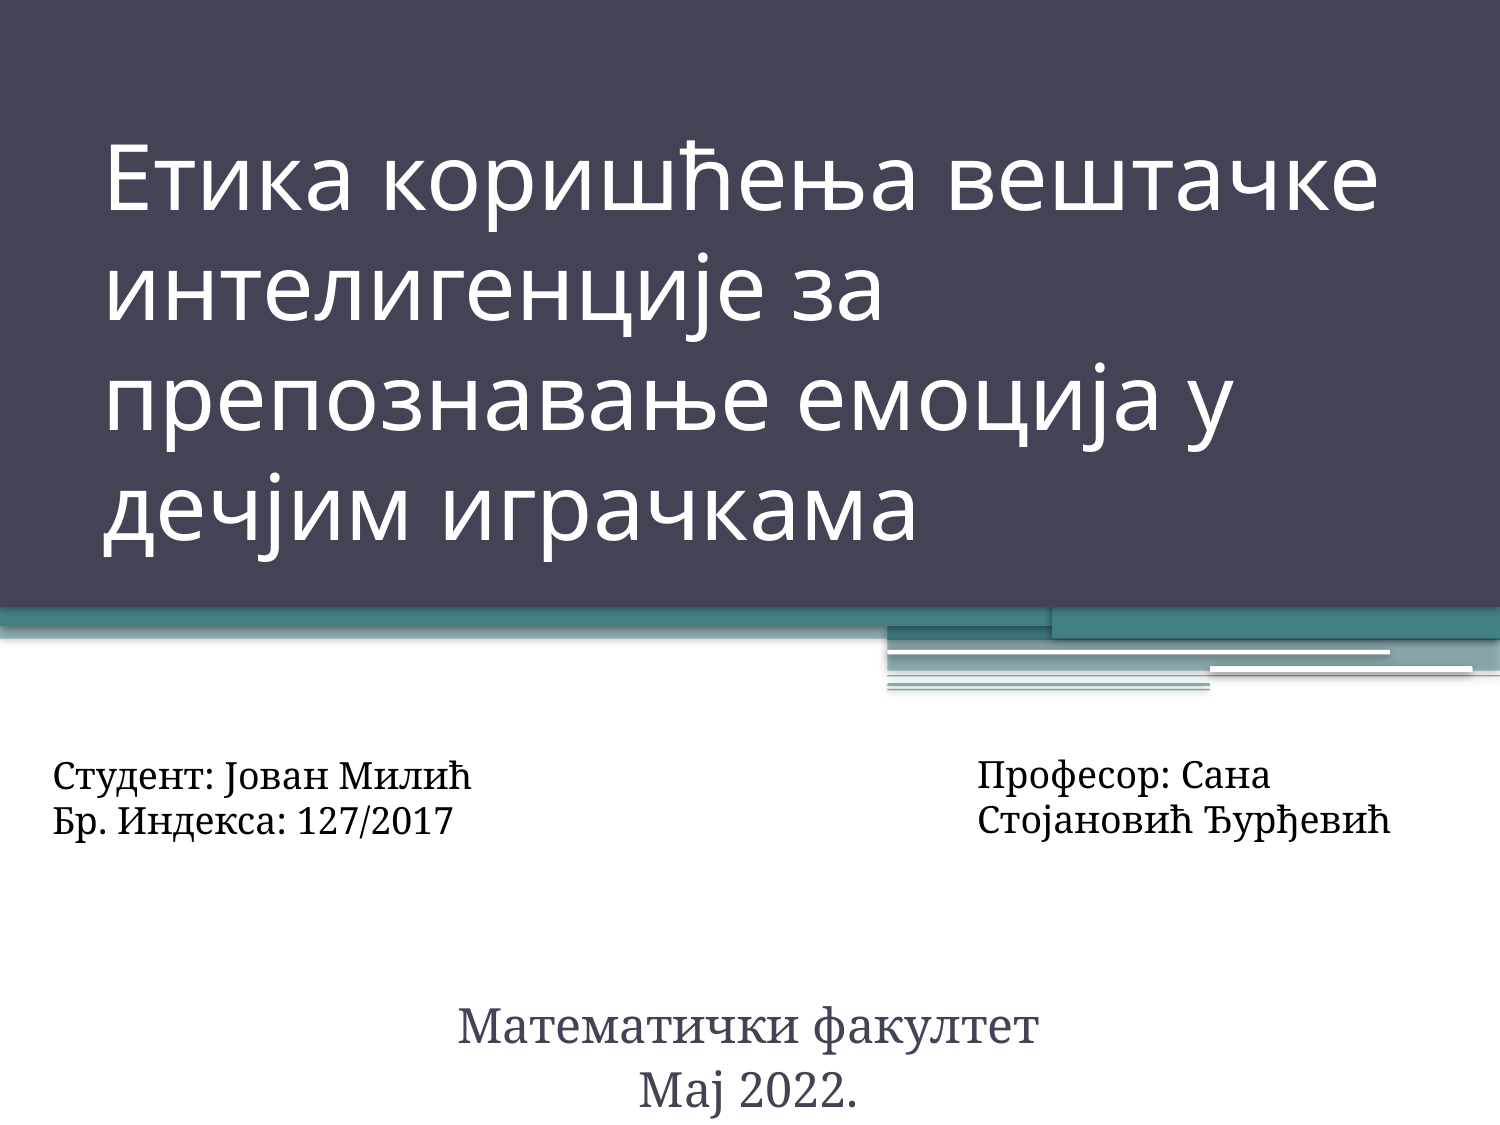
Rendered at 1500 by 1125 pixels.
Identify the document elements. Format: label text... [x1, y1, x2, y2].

title Етика коришћења вештачке интелигенциjе за препознавање емоциjа у дечjим играчкама [87, 75, 1450, 567]
text_box Студент: Јован Милић Бр. Индекса: 127/2017 [37, 744, 563, 849]
subtitle Математички факултет Мај 2022. [337, 987, 1150, 1125]
text_box Професор: Сана Стојановић Ђурђевић [962, 743, 1488, 849]
